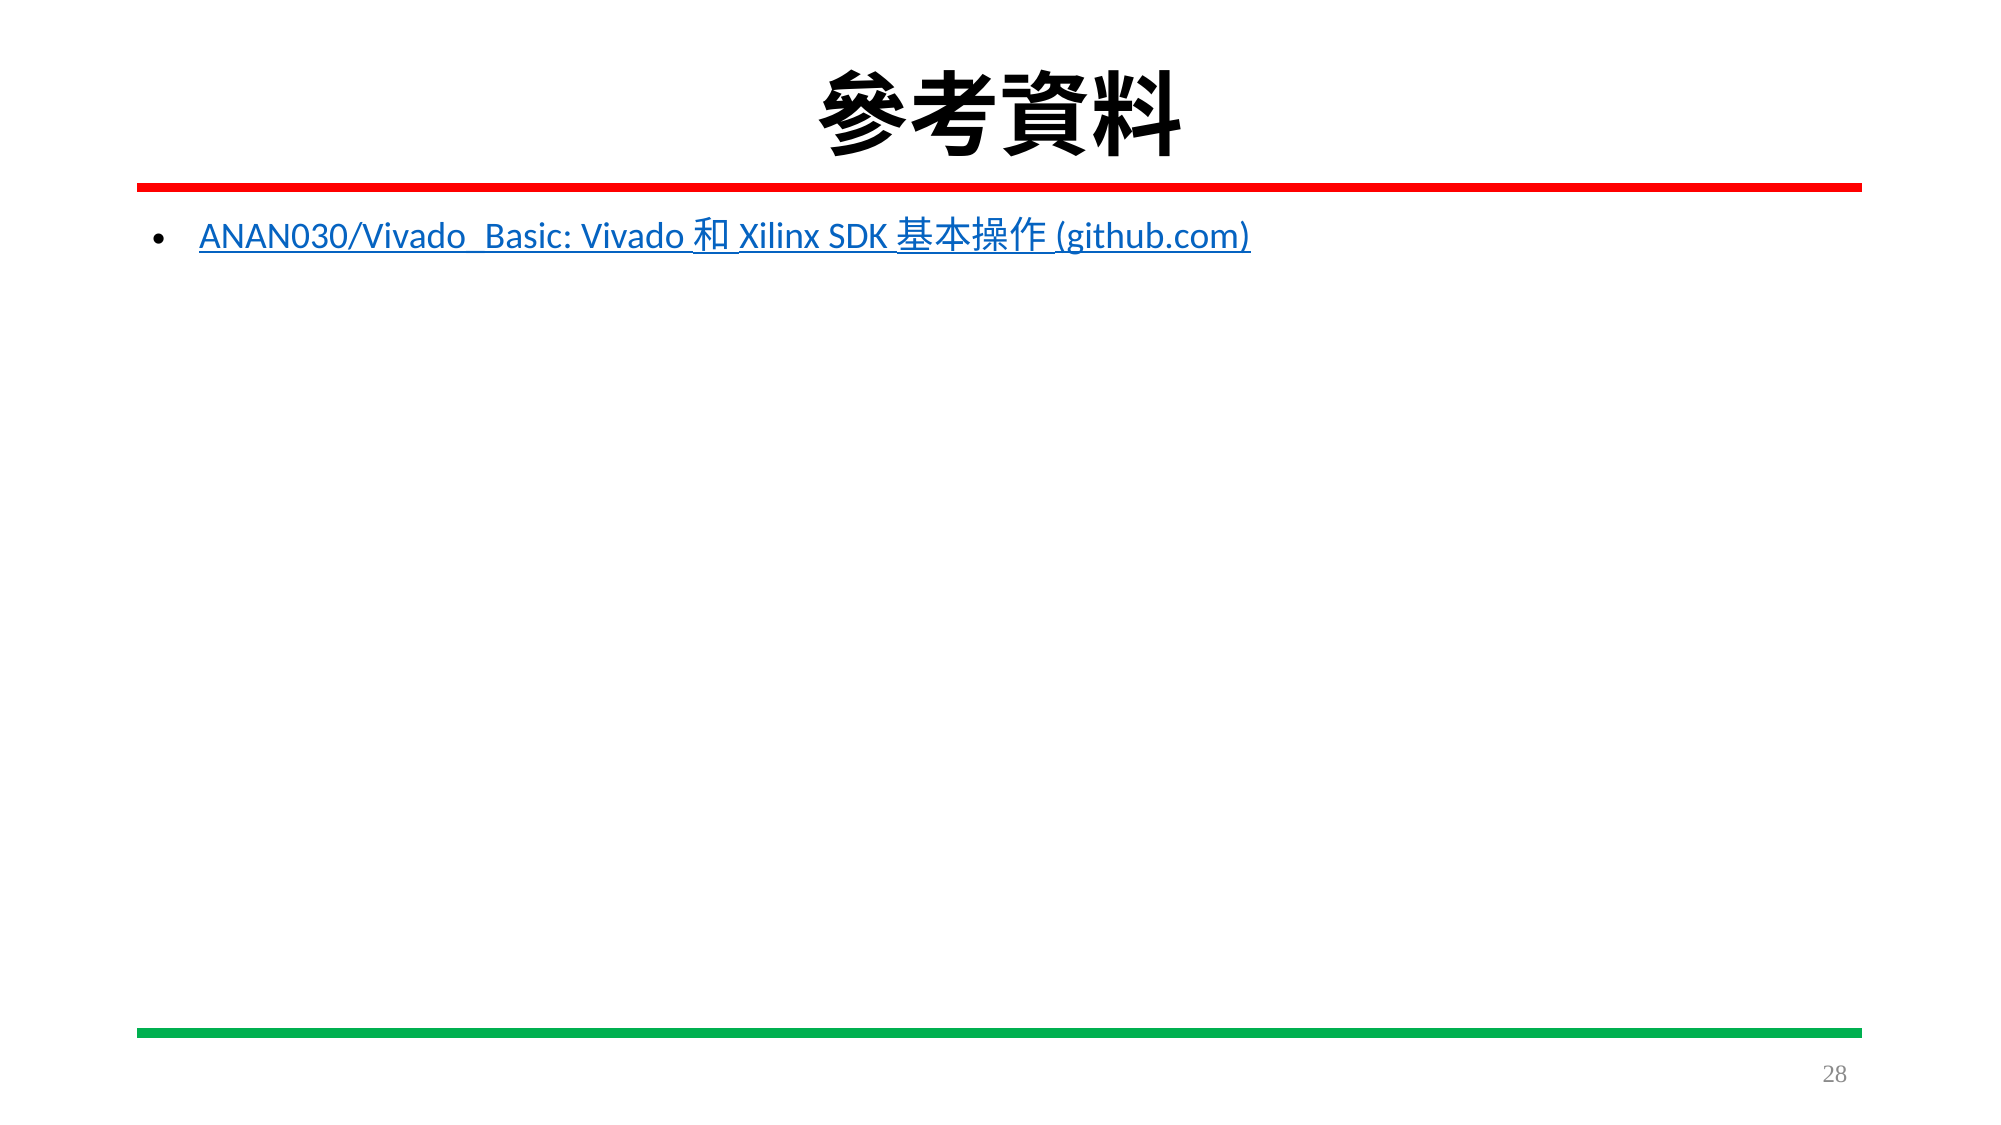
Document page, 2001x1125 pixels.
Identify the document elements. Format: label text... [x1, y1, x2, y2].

slide_number 28 [1412, 1042, 1863, 1103]
title 參考資料 [137, 59, 1863, 178]
text_box ANAN030/Vivado_Basic: Vivado 和 Xilinx SDK 基本操作 (github.com) [137, 203, 1385, 273]
